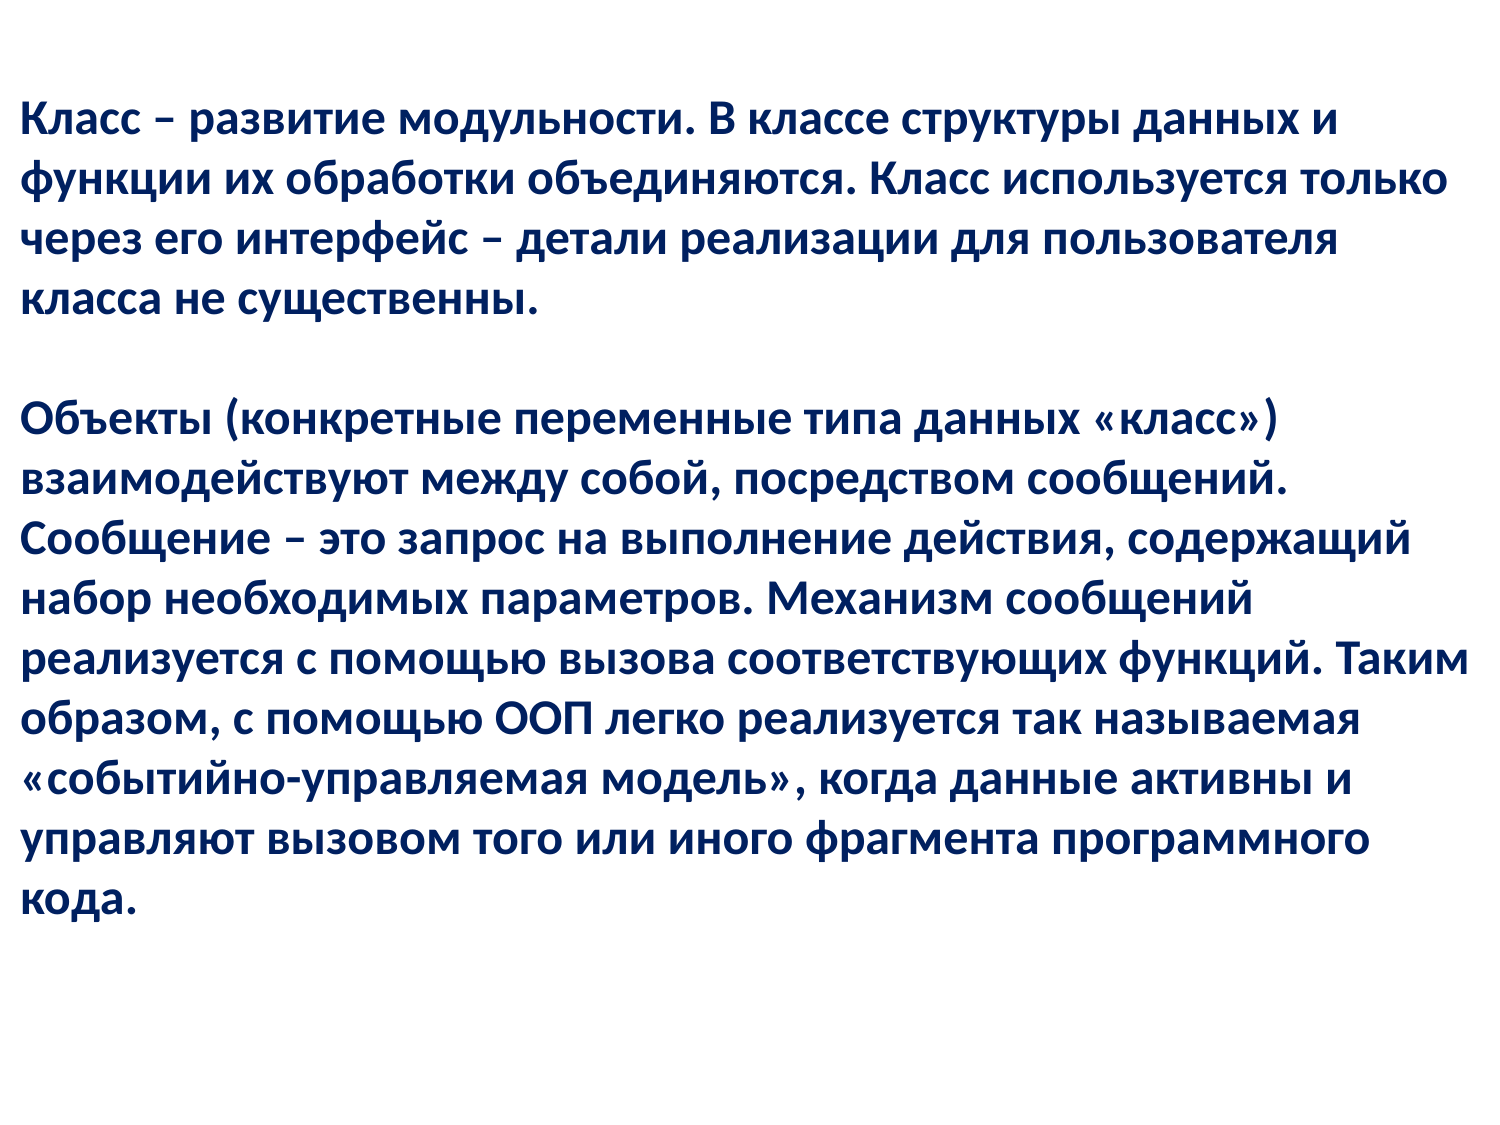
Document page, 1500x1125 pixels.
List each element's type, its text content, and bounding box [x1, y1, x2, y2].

text_box Класс – развитие модульности. В классе структуры данных и функции их обработки объединяются. Класс используется только через его интерфейс – детали реализации для пользователя класса не существенны. Объекты (конкретные переменные типа данных «класс») взаимодействуют между собой, посредством сообщений. Сообщение – это запрос на выполнение действия, содержащий набор необходимых параметров. Механизм сообщений реализуется с помощью вызова соответствующих функций. Таким образом, с помощью ООП легко реализуется так называемая «событийно-управляемая модель», когда данные активны и управляют вызовом того или иного фрагмента программного кода. [5, 77, 1500, 932]
